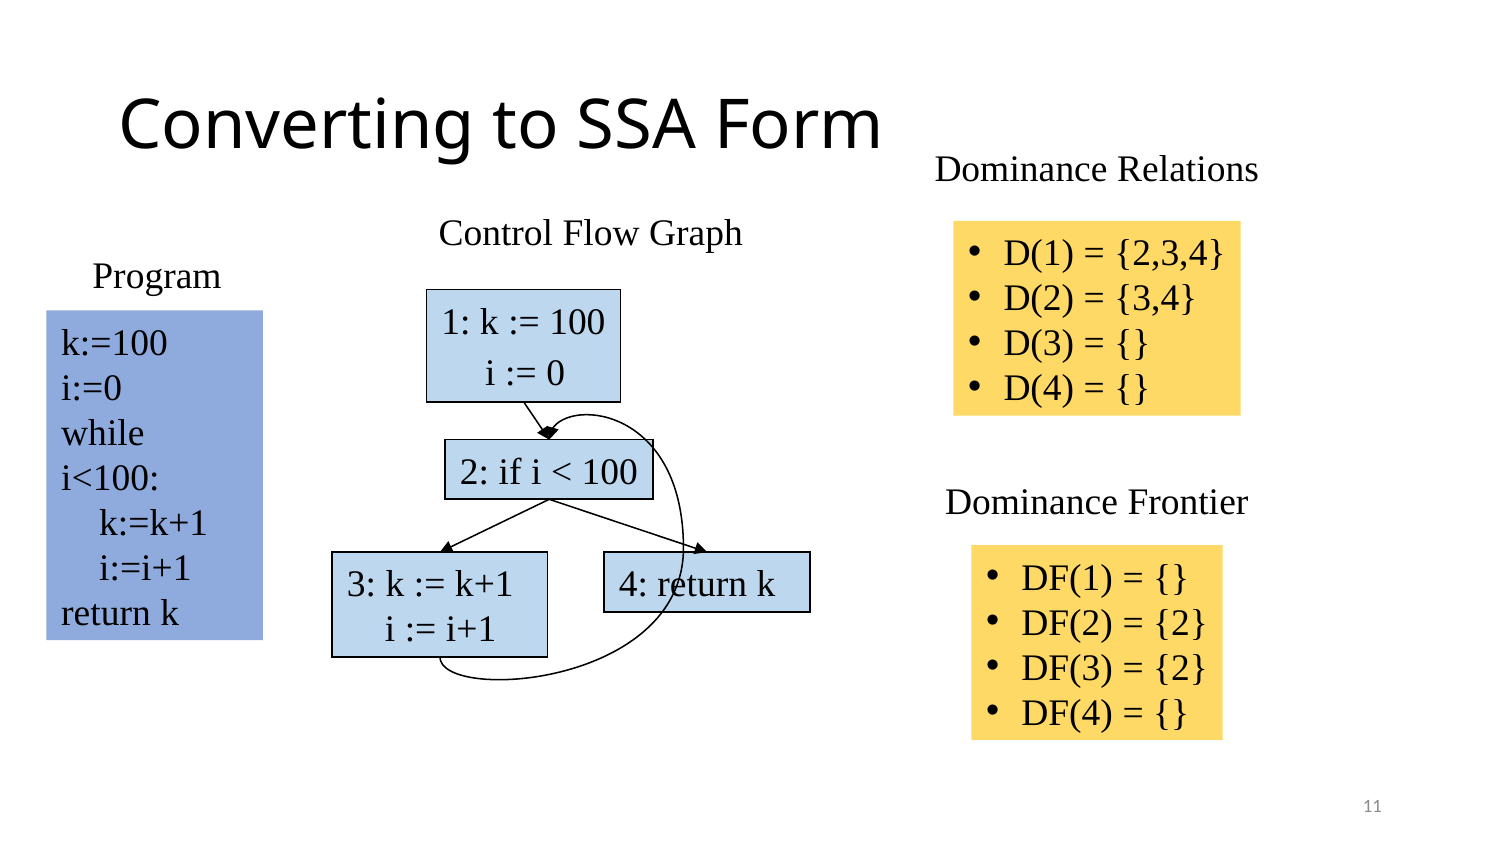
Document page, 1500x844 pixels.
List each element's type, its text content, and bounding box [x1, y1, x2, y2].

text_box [523, 403, 550, 440]
text_box 4: return k [604, 553, 681, 612]
text_box 2: if i < 100 [445, 439, 654, 500]
text_box Dominance Relations [919, 137, 1275, 197]
slide_number 11 [1059, 782, 1397, 827]
text_box k:=100 i:=0 while i<100: k:=k+1 i:=i+1 return k [46, 310, 263, 641]
text_box Program [77, 243, 237, 304]
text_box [385, 494, 604, 604]
text_box Dominance Frontier [930, 469, 1264, 530]
text_box 1: k := 100 i := 0 [426, 289, 621, 402]
text_box 4: return k [663, 552, 811, 612]
title Converting to SSA Form [103, 44, 1397, 208]
text_box DF(1) = {} DF(2) = {2} DF(3) = {2} DF(4) = {} [971, 545, 1223, 740]
text_box Control Flow Graph [423, 200, 758, 261]
text_box D(1) = {2,3,4} D(2) = {3,4} D(3) = {} D(4) = {} [953, 220, 1241, 416]
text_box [604, 500, 707, 553]
text_box 3: k := k+1 i := i+1 [332, 552, 548, 657]
